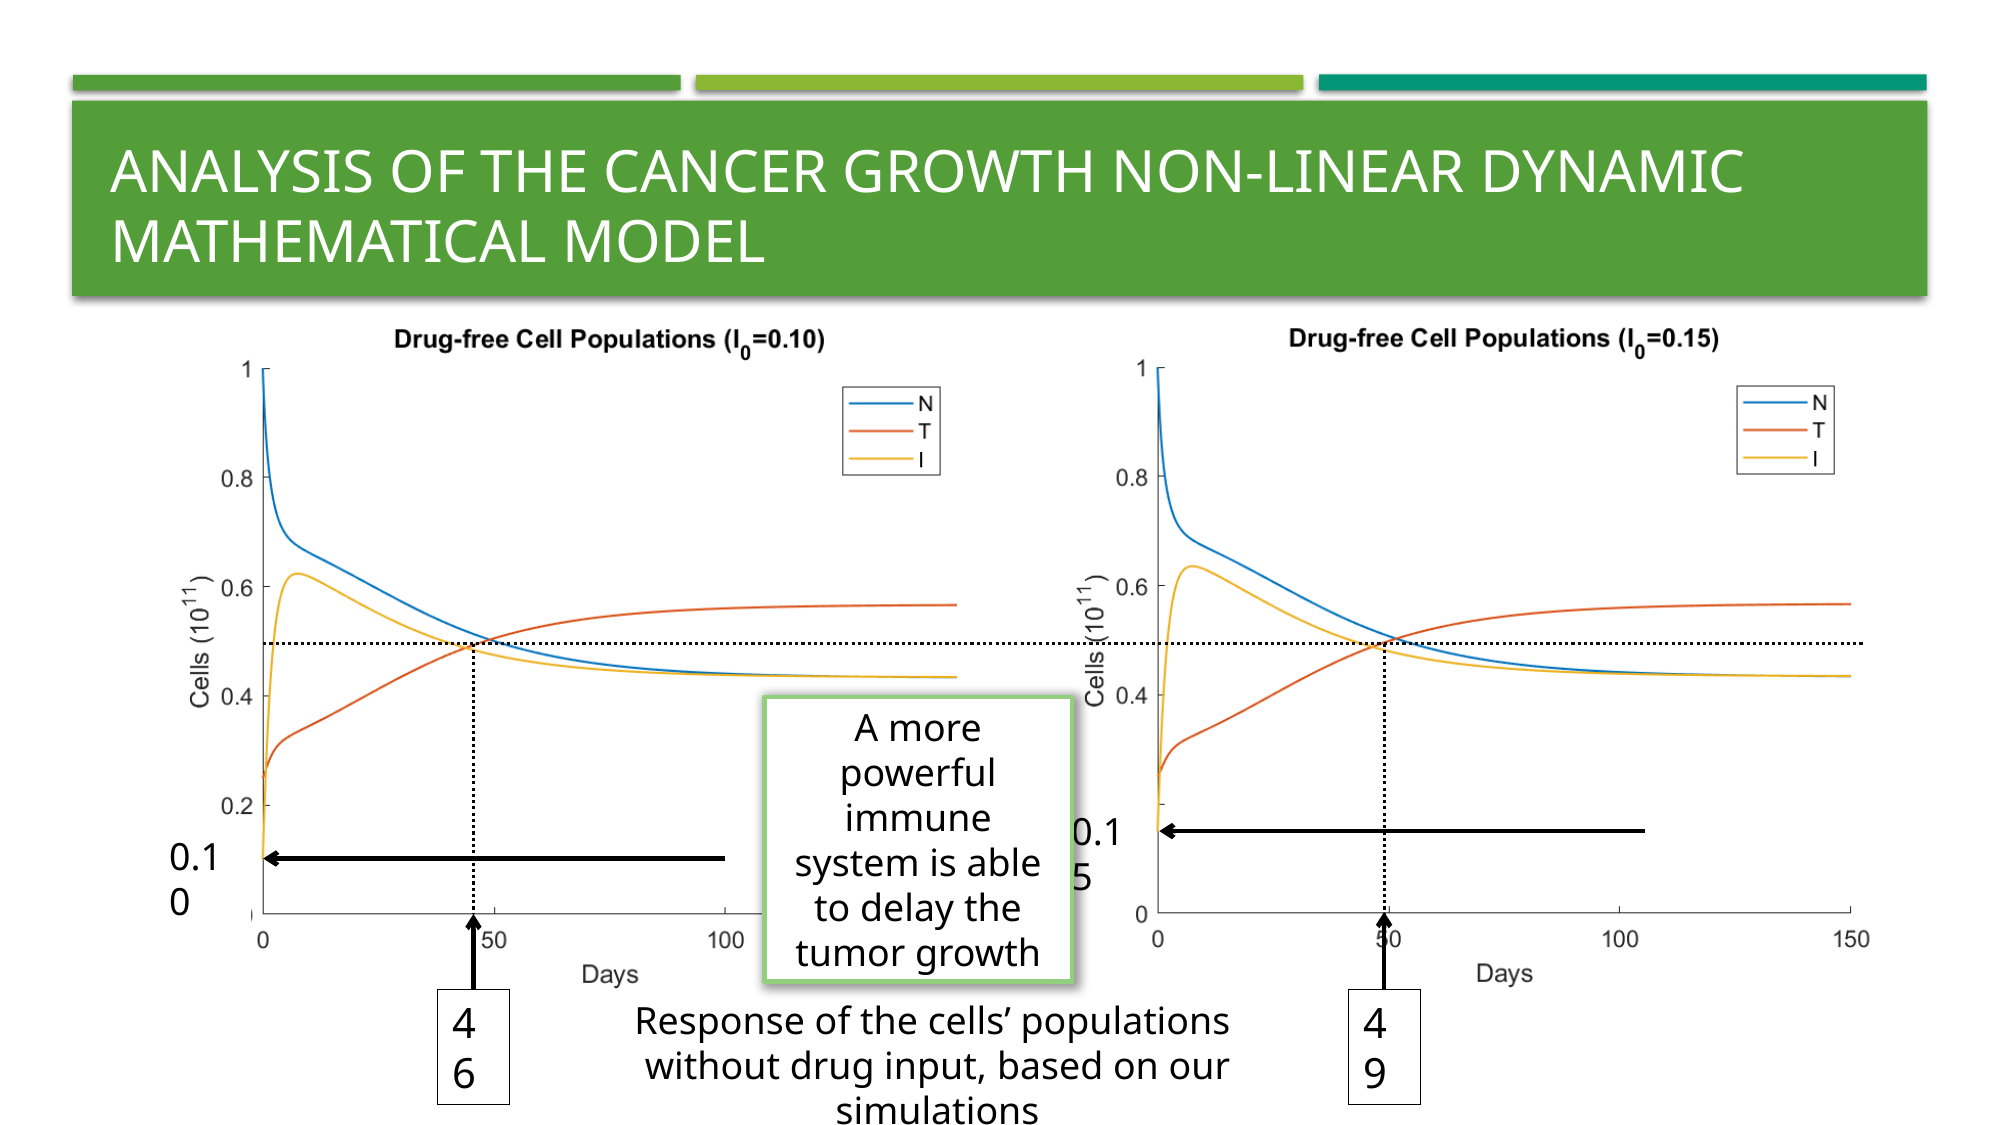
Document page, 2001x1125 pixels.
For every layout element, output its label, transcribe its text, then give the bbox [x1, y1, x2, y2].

text_box Response of the cells’ populations without drug input, based on our simulations [543, 999, 1332, 1125]
picture [146, 316, 1937, 991]
text_box 46 [437, 999, 510, 1105]
picture [474, 645, 1383, 991]
text_box 49 [1348, 1000, 1421, 1105]
title ANALYSIS OF THE CANCER GROWTH NON-LINEAR DYNAMIC MATHEMATICAL MODEL [95, 115, 1905, 282]
